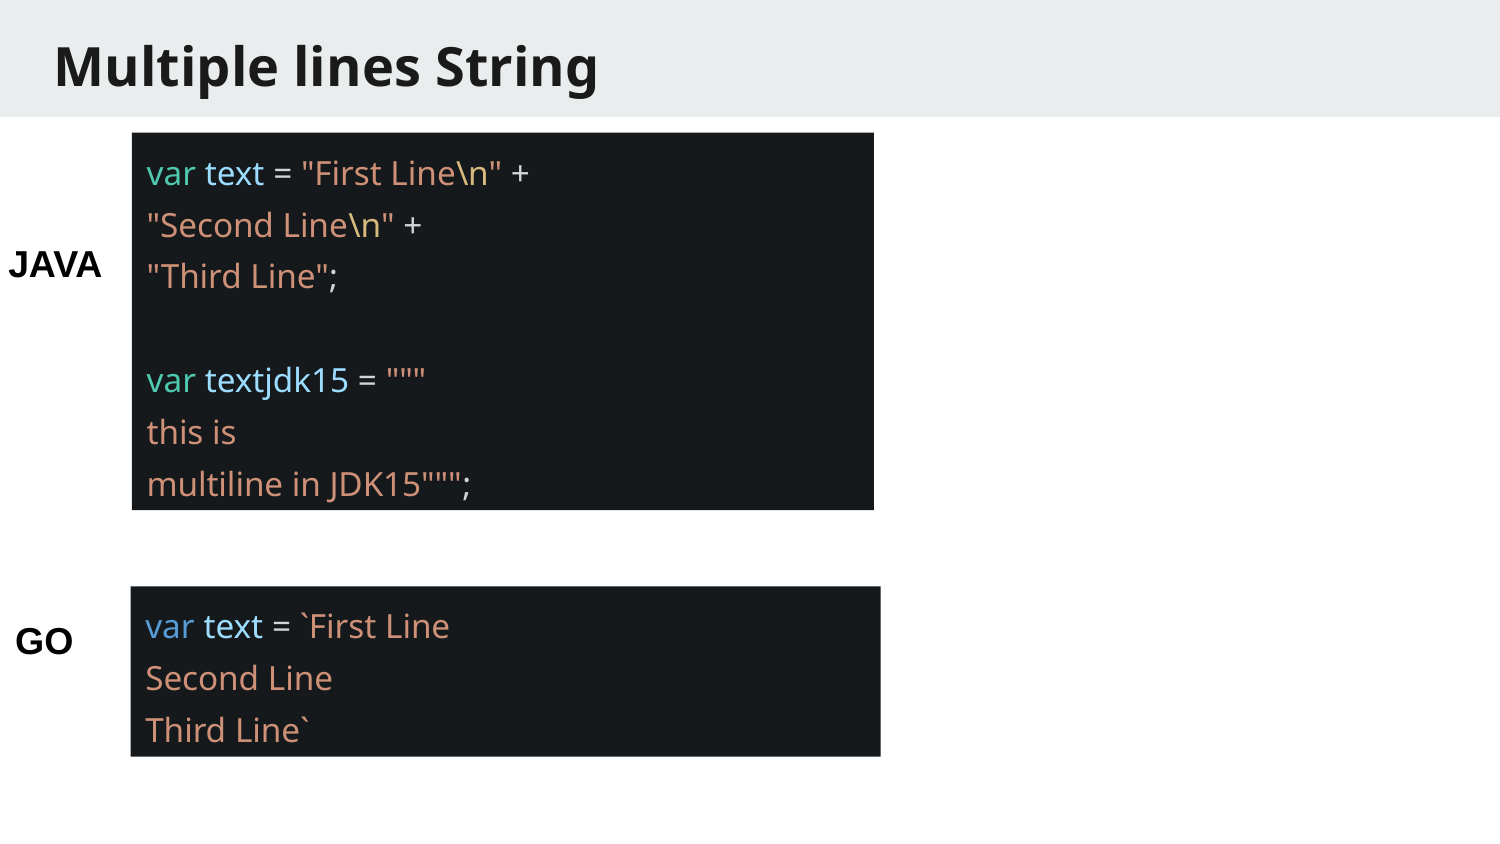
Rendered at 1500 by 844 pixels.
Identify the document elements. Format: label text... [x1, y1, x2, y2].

text_box var text = `First Line Second Line Third Line` [130, 586, 881, 757]
title Multiple lines String [38, 17, 1467, 106]
text_box GO [0, 610, 89, 670]
text_box var text = "First Line\n" + "Second Line\n" + "Third Line"; var textjdk15 = """ this is multiline in JDK15"""; [131, 132, 874, 511]
text_box JAVA [0, 232, 118, 293]
